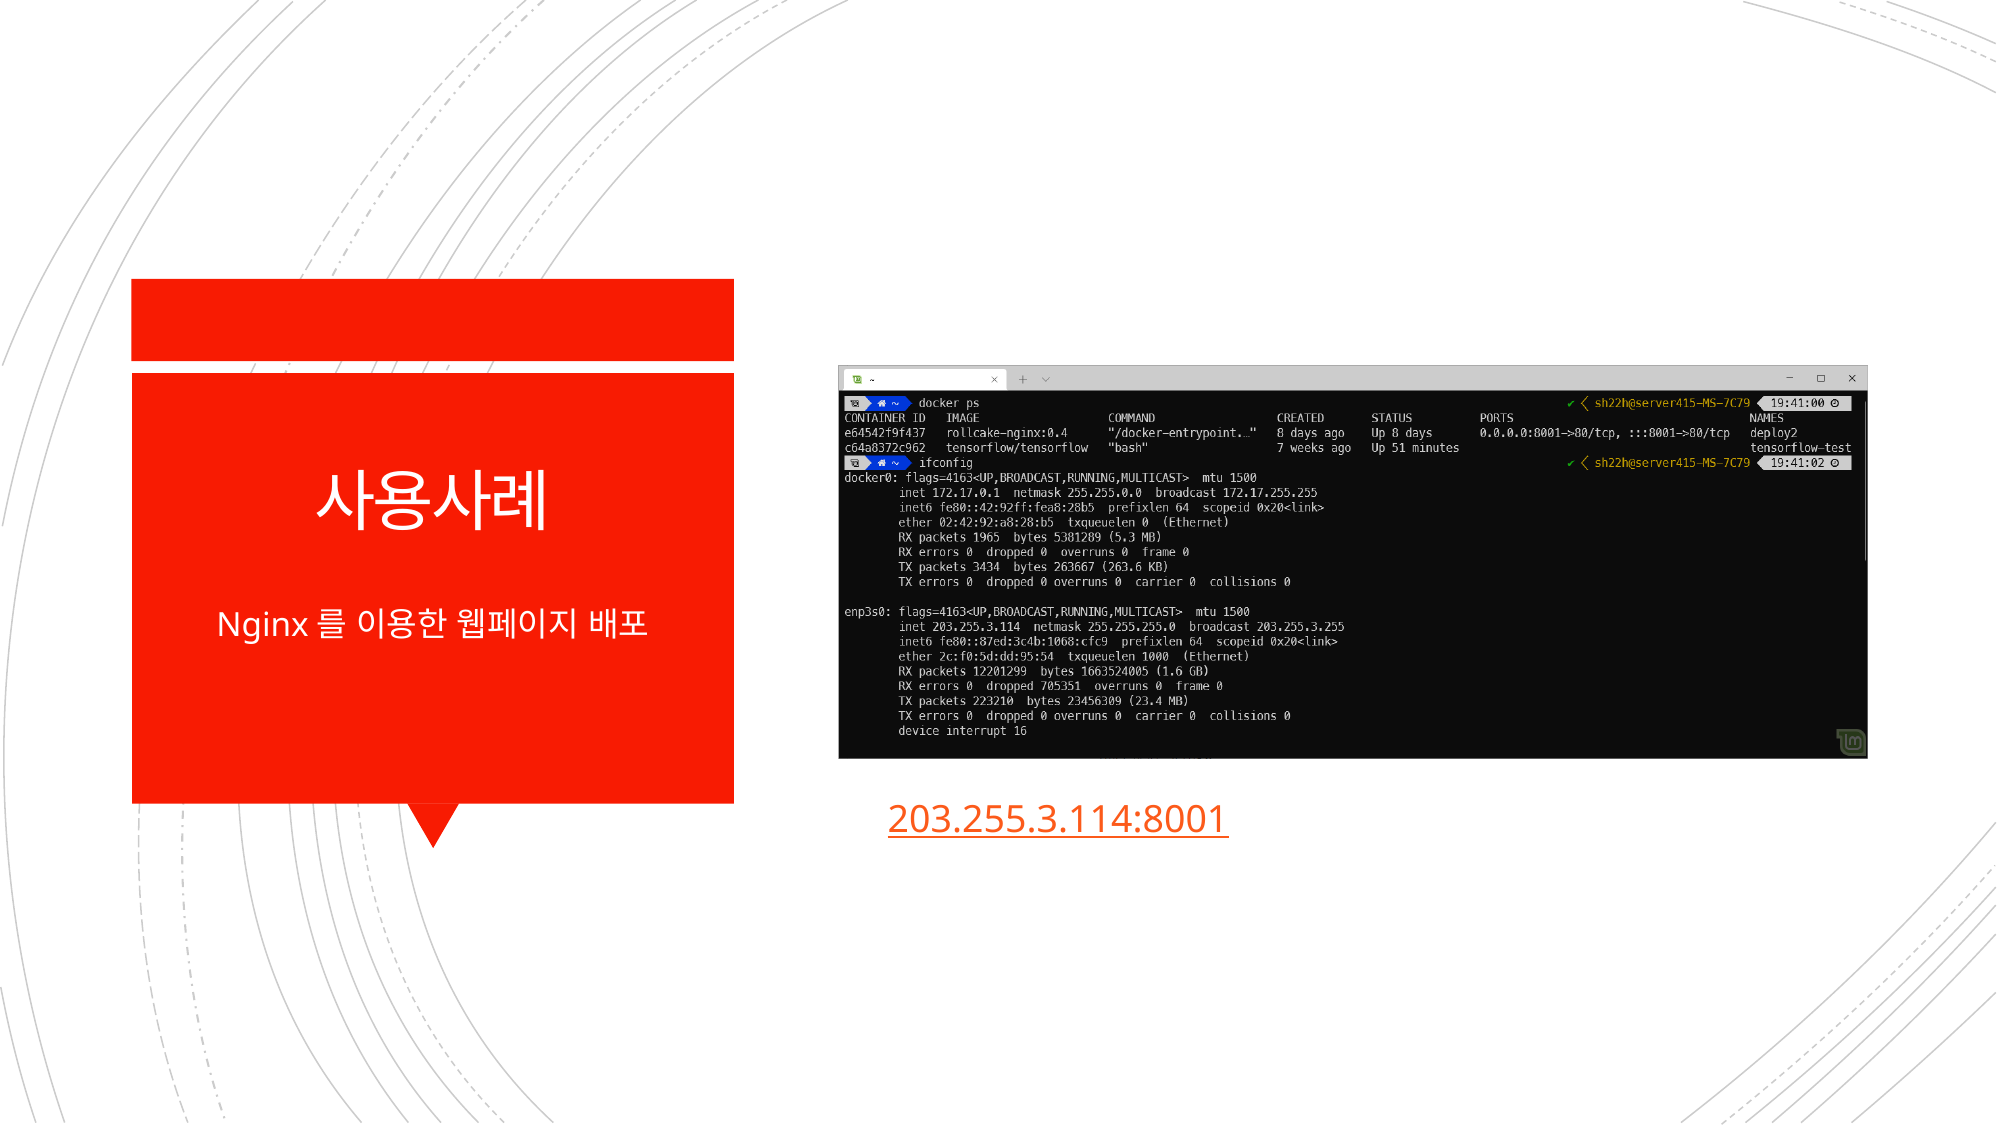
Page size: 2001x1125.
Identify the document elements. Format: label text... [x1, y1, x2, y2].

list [837, 365, 1868, 760]
list Nginx를 이용한 웹페이지 배포 [145, 587, 721, 788]
title 사용사례 [145, 385, 721, 587]
text_box 203.255.3.114:8001 [872, 787, 1827, 899]
